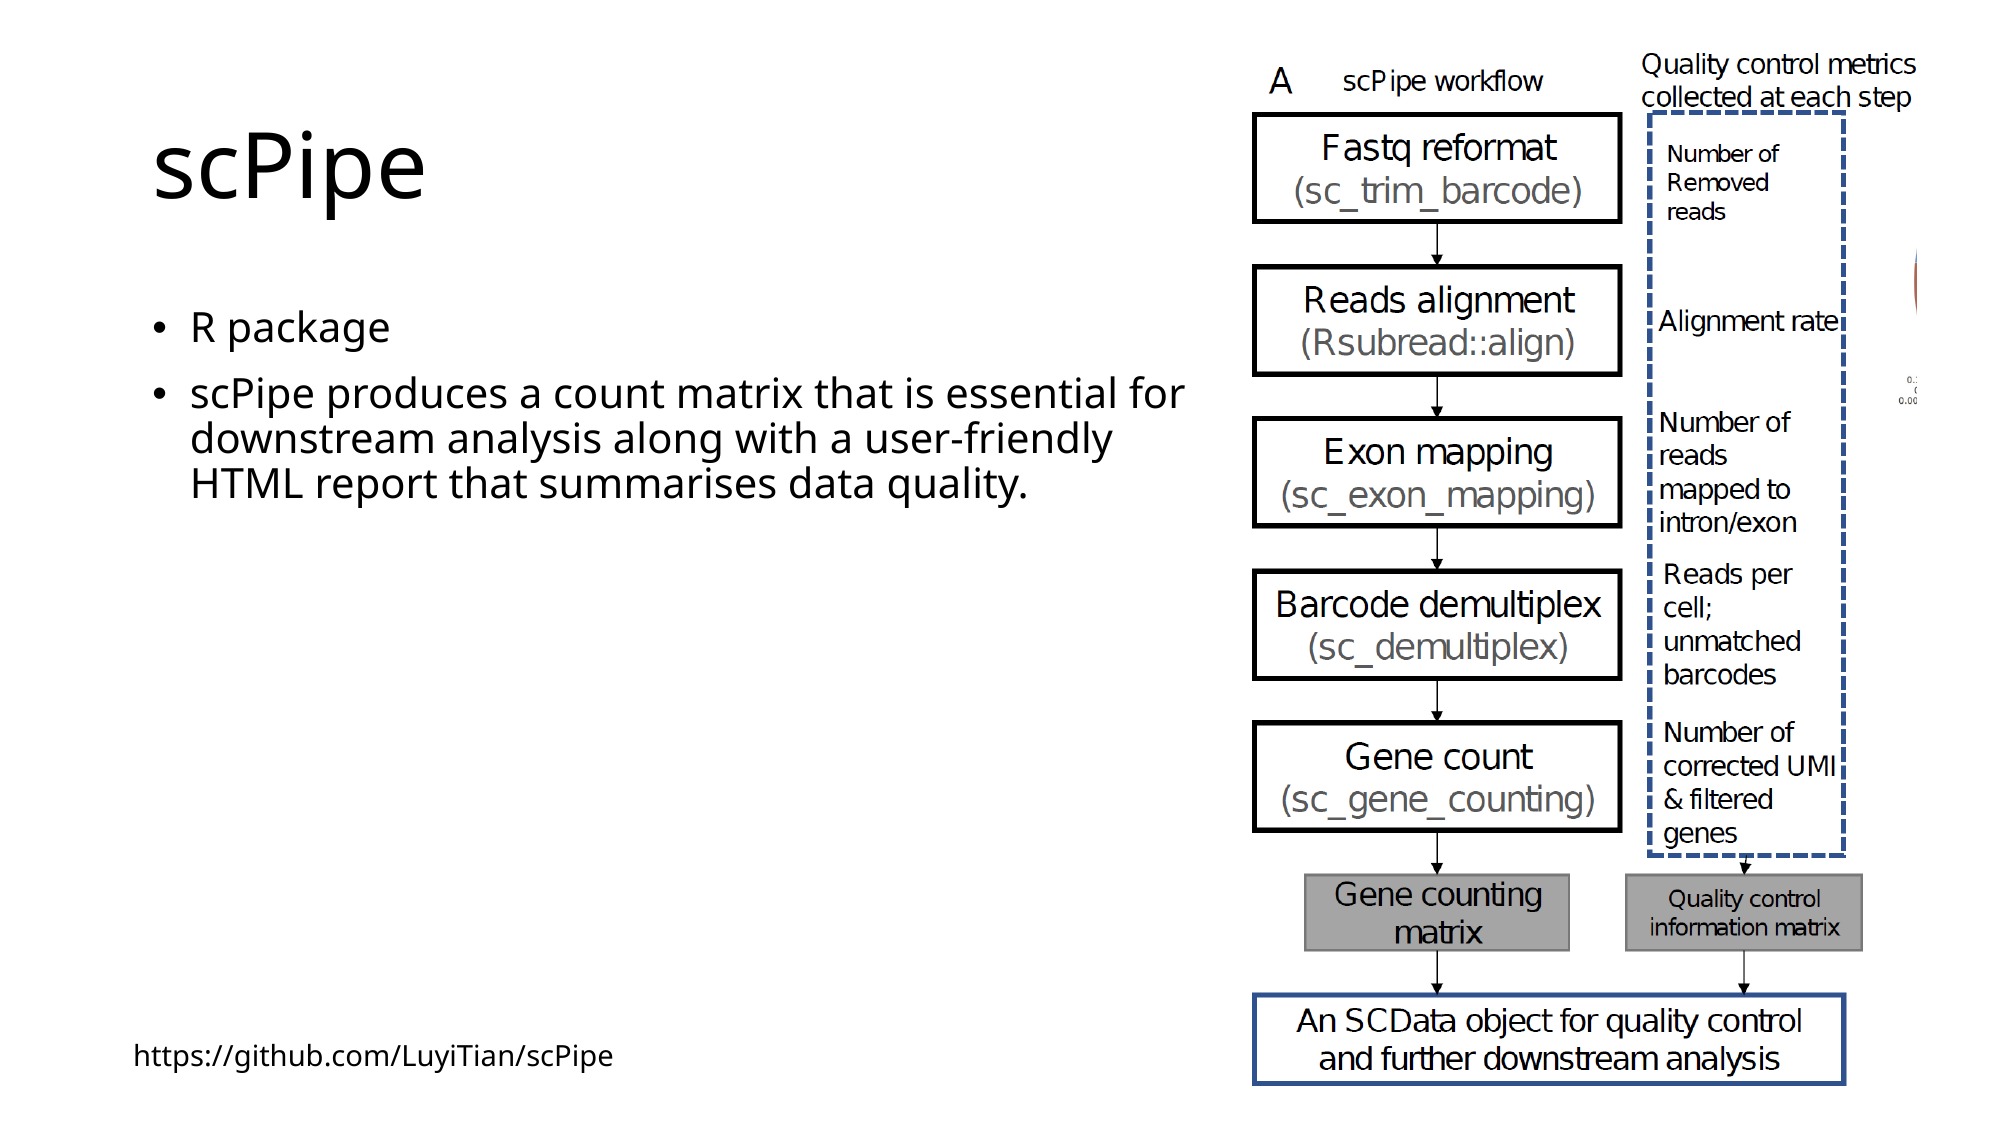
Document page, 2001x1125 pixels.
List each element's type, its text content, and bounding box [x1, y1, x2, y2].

list R package scPipe produces a count matrix that is essential for downstream analysis along with a user-friendly HTML report that summarises data quality. [137, 299, 1209, 1014]
title scPipe [137, 59, 1247, 278]
text_box https://github.com/LuyiTian/scPipe [118, 1029, 630, 1080]
picture [1247, 40, 1917, 1095]
